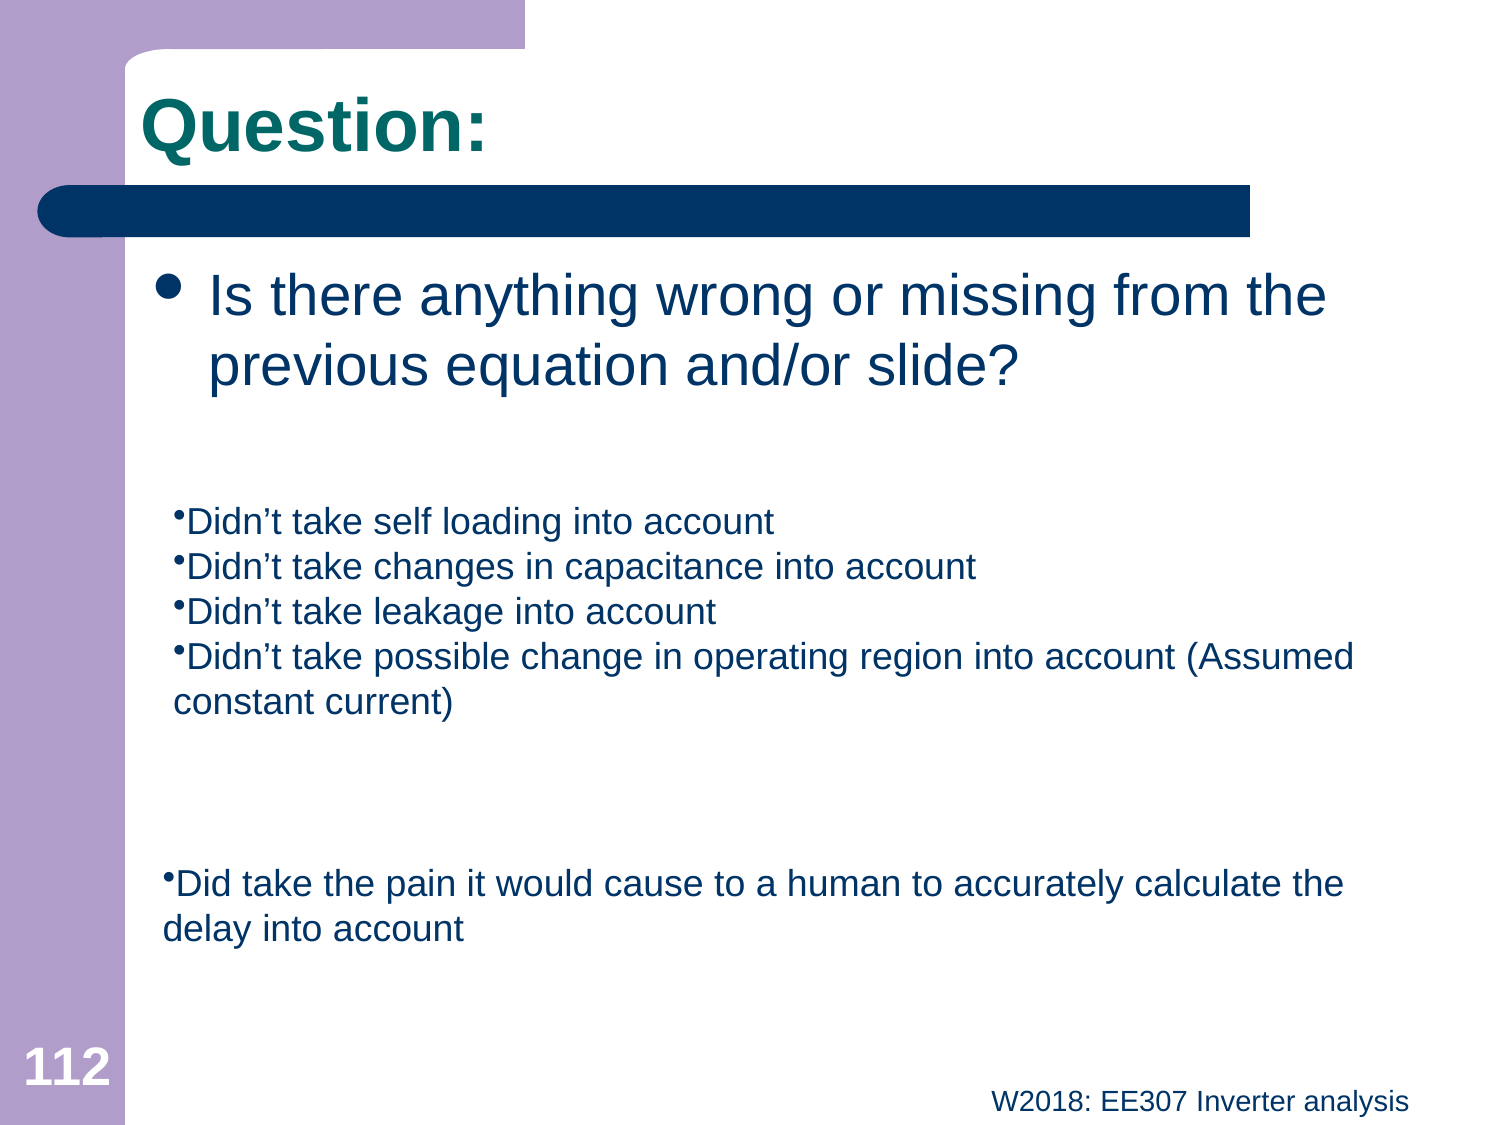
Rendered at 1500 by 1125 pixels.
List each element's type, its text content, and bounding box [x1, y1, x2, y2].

slide_number 112 [0, 1023, 136, 1105]
list Is there anything wrong or missing from the previous equation and/or slide? [137, 249, 1400, 999]
title Question: [124, 49, 1426, 176]
footer W2018: EE307 Inverter analysis [512, 1074, 1426, 1125]
text_box Didn’t take self loading into account Didn’t take changes in capacitance into account Didn’t take leakage into account Didn’t take possible change in operating region into account (Assumed constant current) [158, 489, 1373, 730]
text_box Did take the pain it would cause to a human to accurately calculate the delay into account [147, 851, 1363, 1001]
